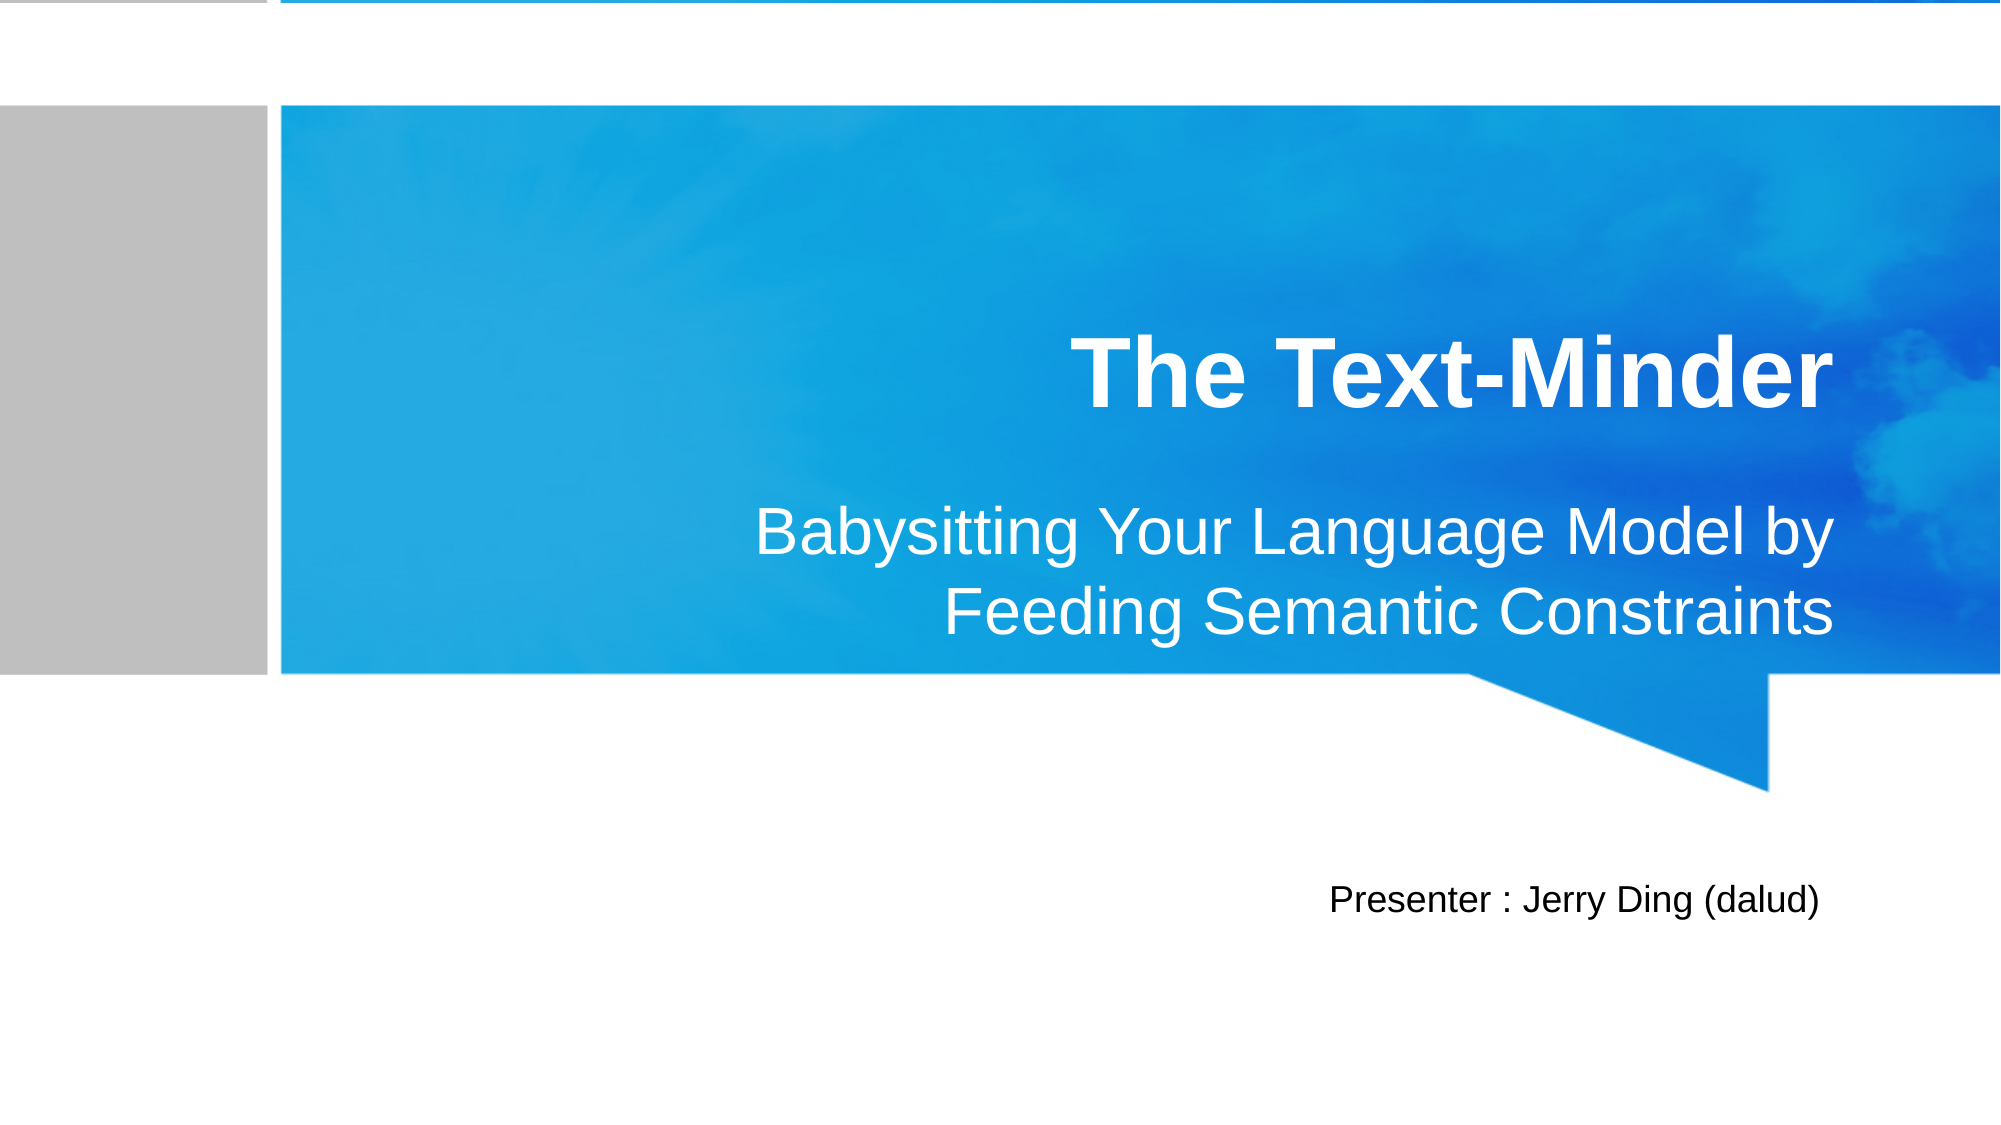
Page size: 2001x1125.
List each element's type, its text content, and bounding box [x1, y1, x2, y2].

title The Text-Minder [338, 278, 1850, 457]
subtitle Babysitting Your Language Model by Feeding Semantic Constraints [338, 479, 1851, 768]
picture [0, 0, 2001, 1125]
text_box Presenter : Jerry Ding (dalud) [1314, 867, 1850, 928]
